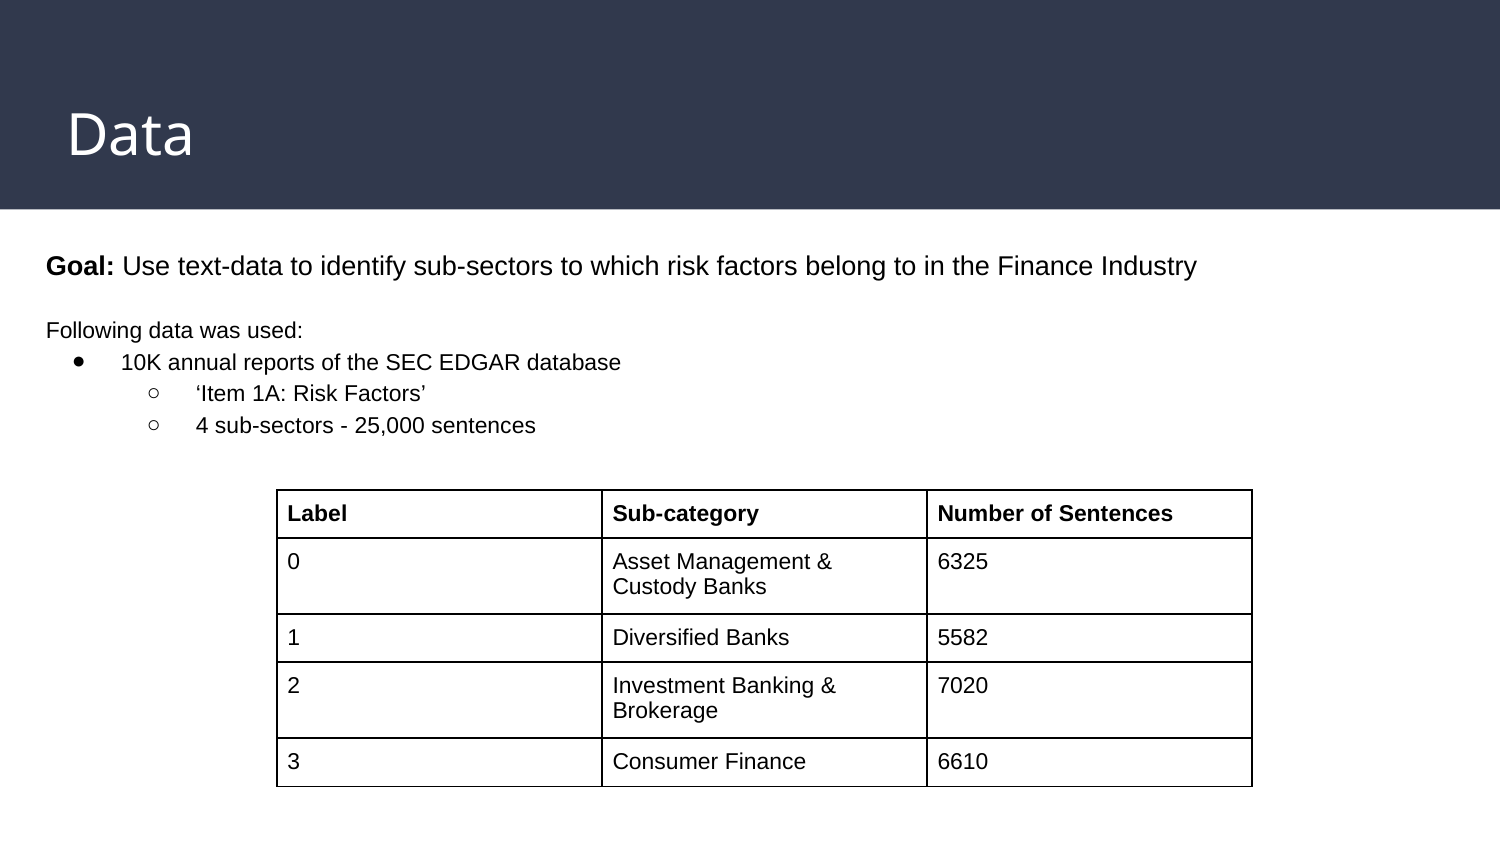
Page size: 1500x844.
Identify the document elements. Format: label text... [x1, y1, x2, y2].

title Data [51, 82, 1449, 185]
table_cell 2 [278, 663, 601, 737]
table_cell Diversified Banks [603, 615, 926, 661]
table_cell 0 [278, 539, 601, 613]
table_cell Consumer Finance [603, 739, 926, 786]
table_header Label [278, 491, 601, 537]
table_header Number of Sentences [928, 491, 1251, 537]
table_cell 6610 [928, 739, 1251, 786]
table_cell 6325 [928, 539, 1251, 613]
table_header Sub-category [603, 491, 926, 537]
table_cell 7020 [928, 663, 1251, 737]
table_cell Asset Management & Custody Banks [603, 539, 926, 613]
table_cell 3 [278, 739, 601, 786]
table_cell 5582 [928, 615, 1251, 661]
text_box Goal: Use text-data to identify sub-sectors to which risk factors belong to in the Finance Industry Following data was used: 10K annual reports of the SEC EDGAR database ‘Item 1A: Risk Factors’ 4 sub-sectors - 25,000 sentences [30, 227, 1406, 453]
table_cell 1 [278, 615, 601, 661]
table_cell Investment Banking & Brokerage [603, 663, 926, 737]
